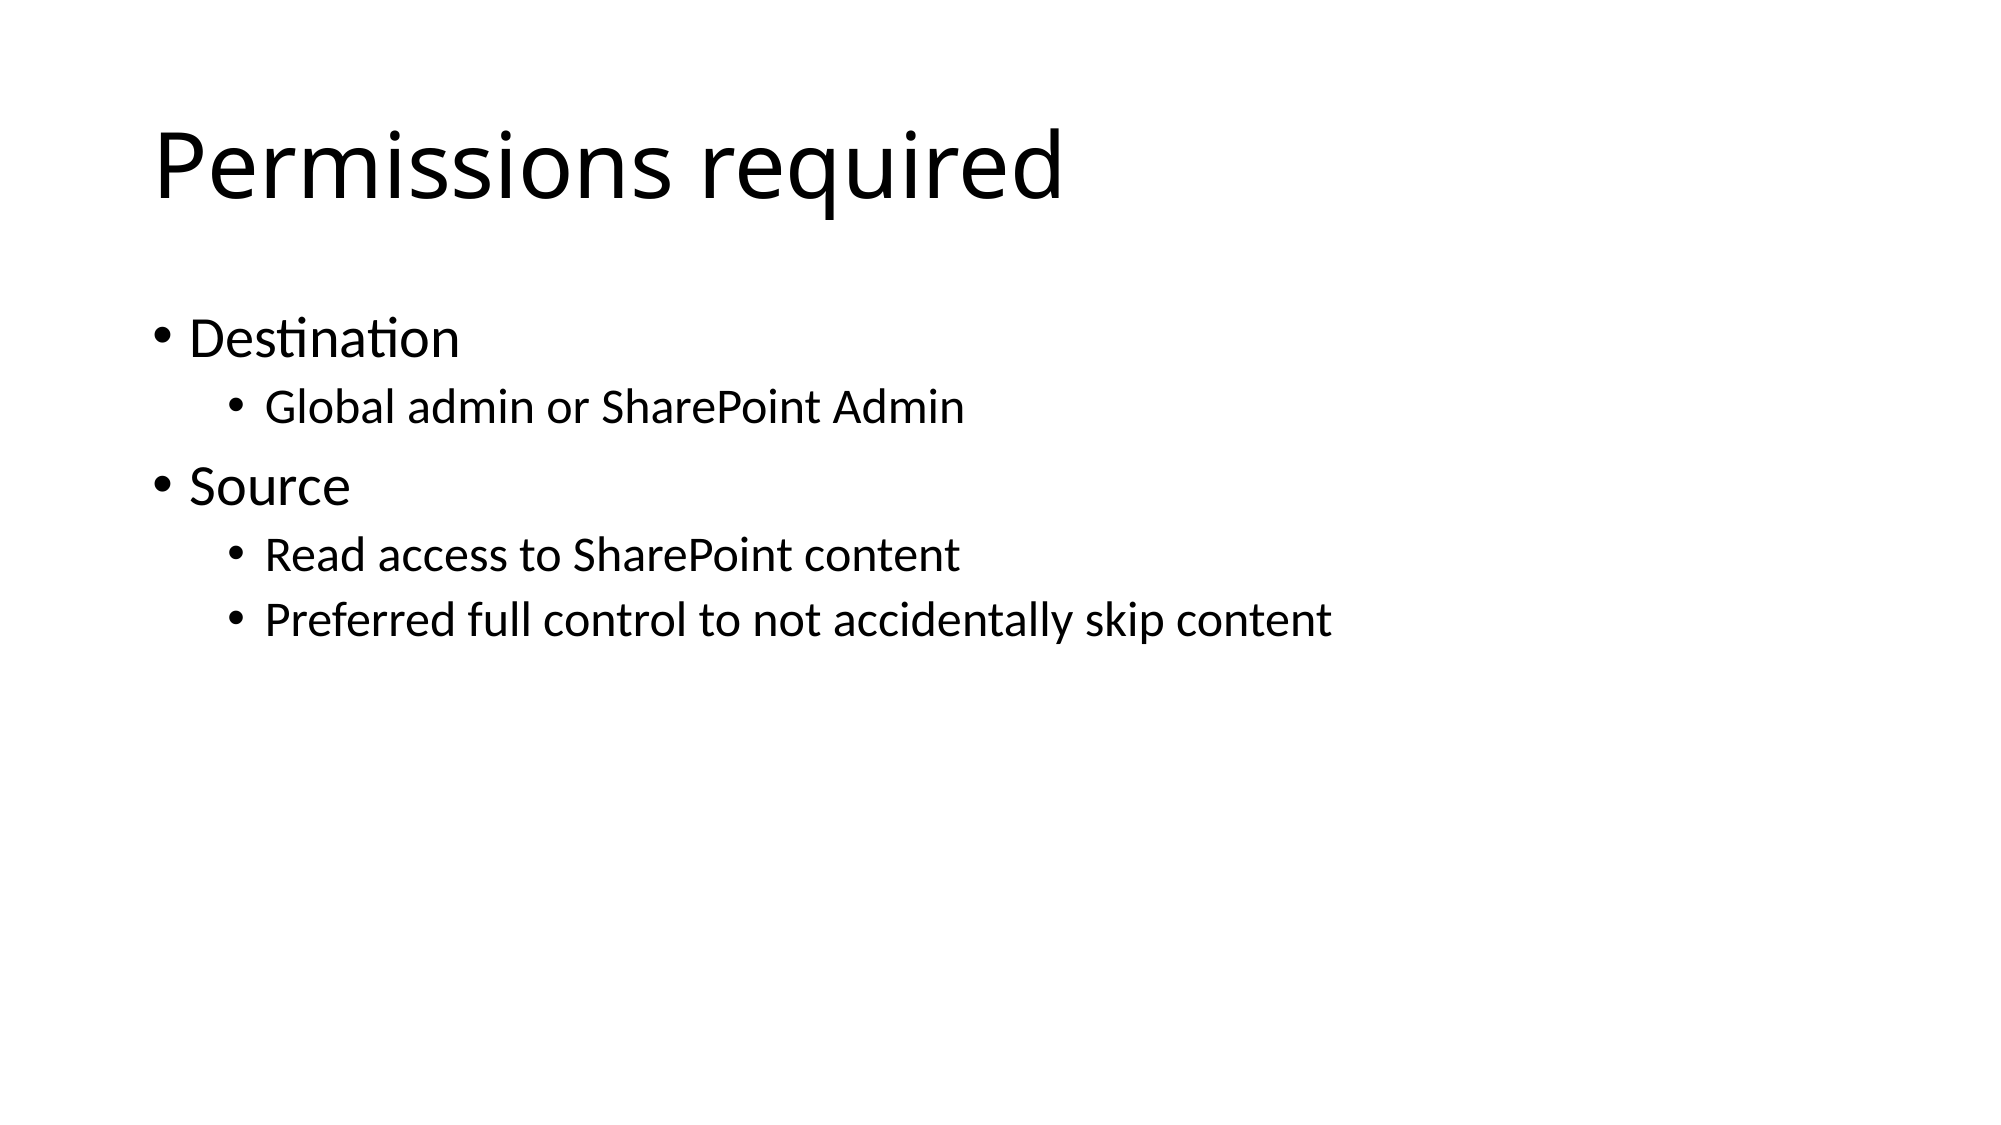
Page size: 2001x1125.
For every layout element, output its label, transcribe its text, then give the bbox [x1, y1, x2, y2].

list Destination Global admin or SharePoint Admin Source Read access to SharePoint content Preferred full control to not accidentally skip content [137, 299, 1863, 1014]
title Permissions required [137, 59, 1863, 278]
